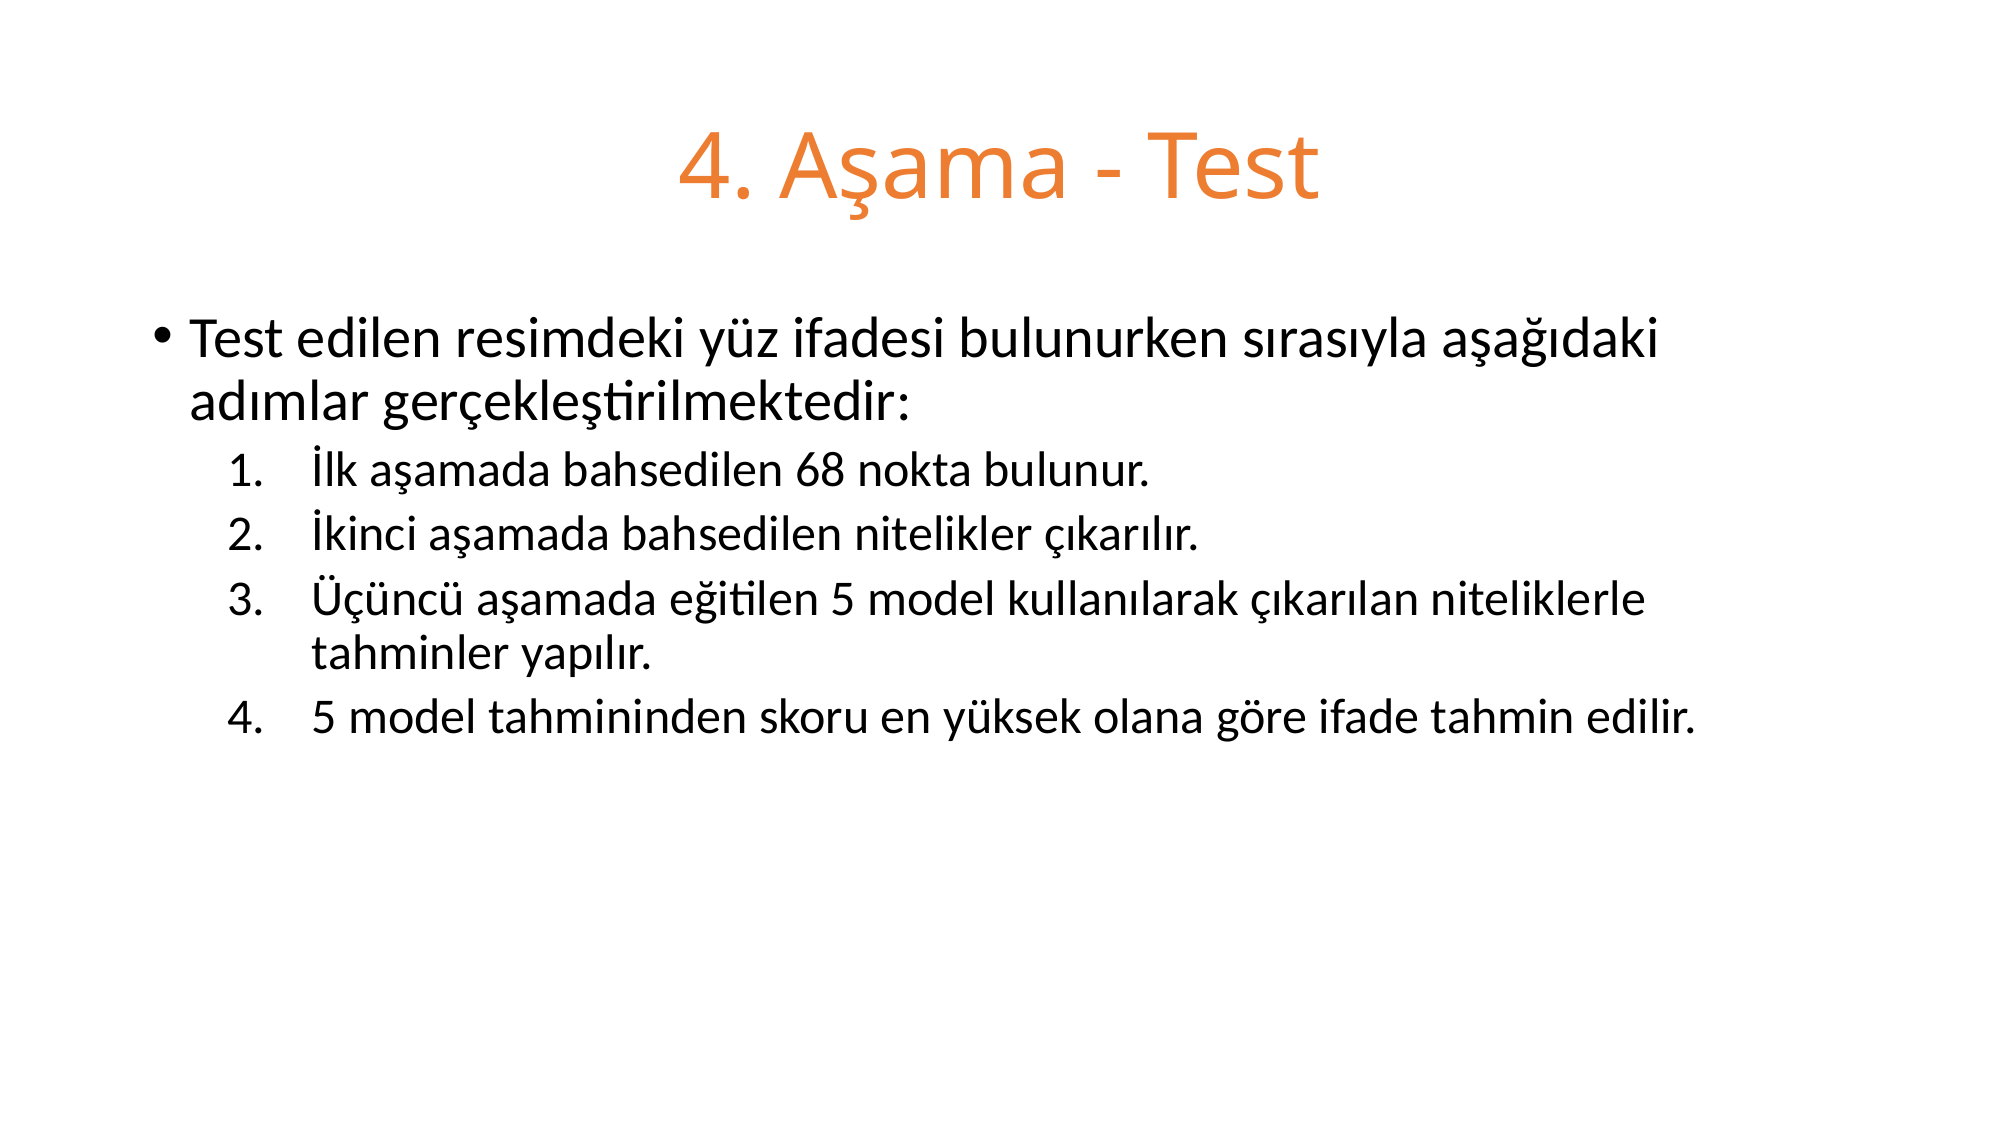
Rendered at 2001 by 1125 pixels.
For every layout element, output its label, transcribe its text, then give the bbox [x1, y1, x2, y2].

title 4. Aşama - Test [137, 59, 1863, 278]
list Test edilen resimdeki yüz ifadesi bulunurken sırasıyla aşağıdaki adımlar gerçekleştirilmektedir: İlk aşamada bahsedilen 68 nokta bulunur. İkinci aşamada bahsedilen nitelikler çıkarılır. Üçüncü aşamada eğitilen 5 model kullanılarak çıkarılan niteliklerle tahminler yapılır. 5 model tahmininden skoru en yüksek olana göre ifade tahmin edilir. [137, 299, 1863, 1014]
